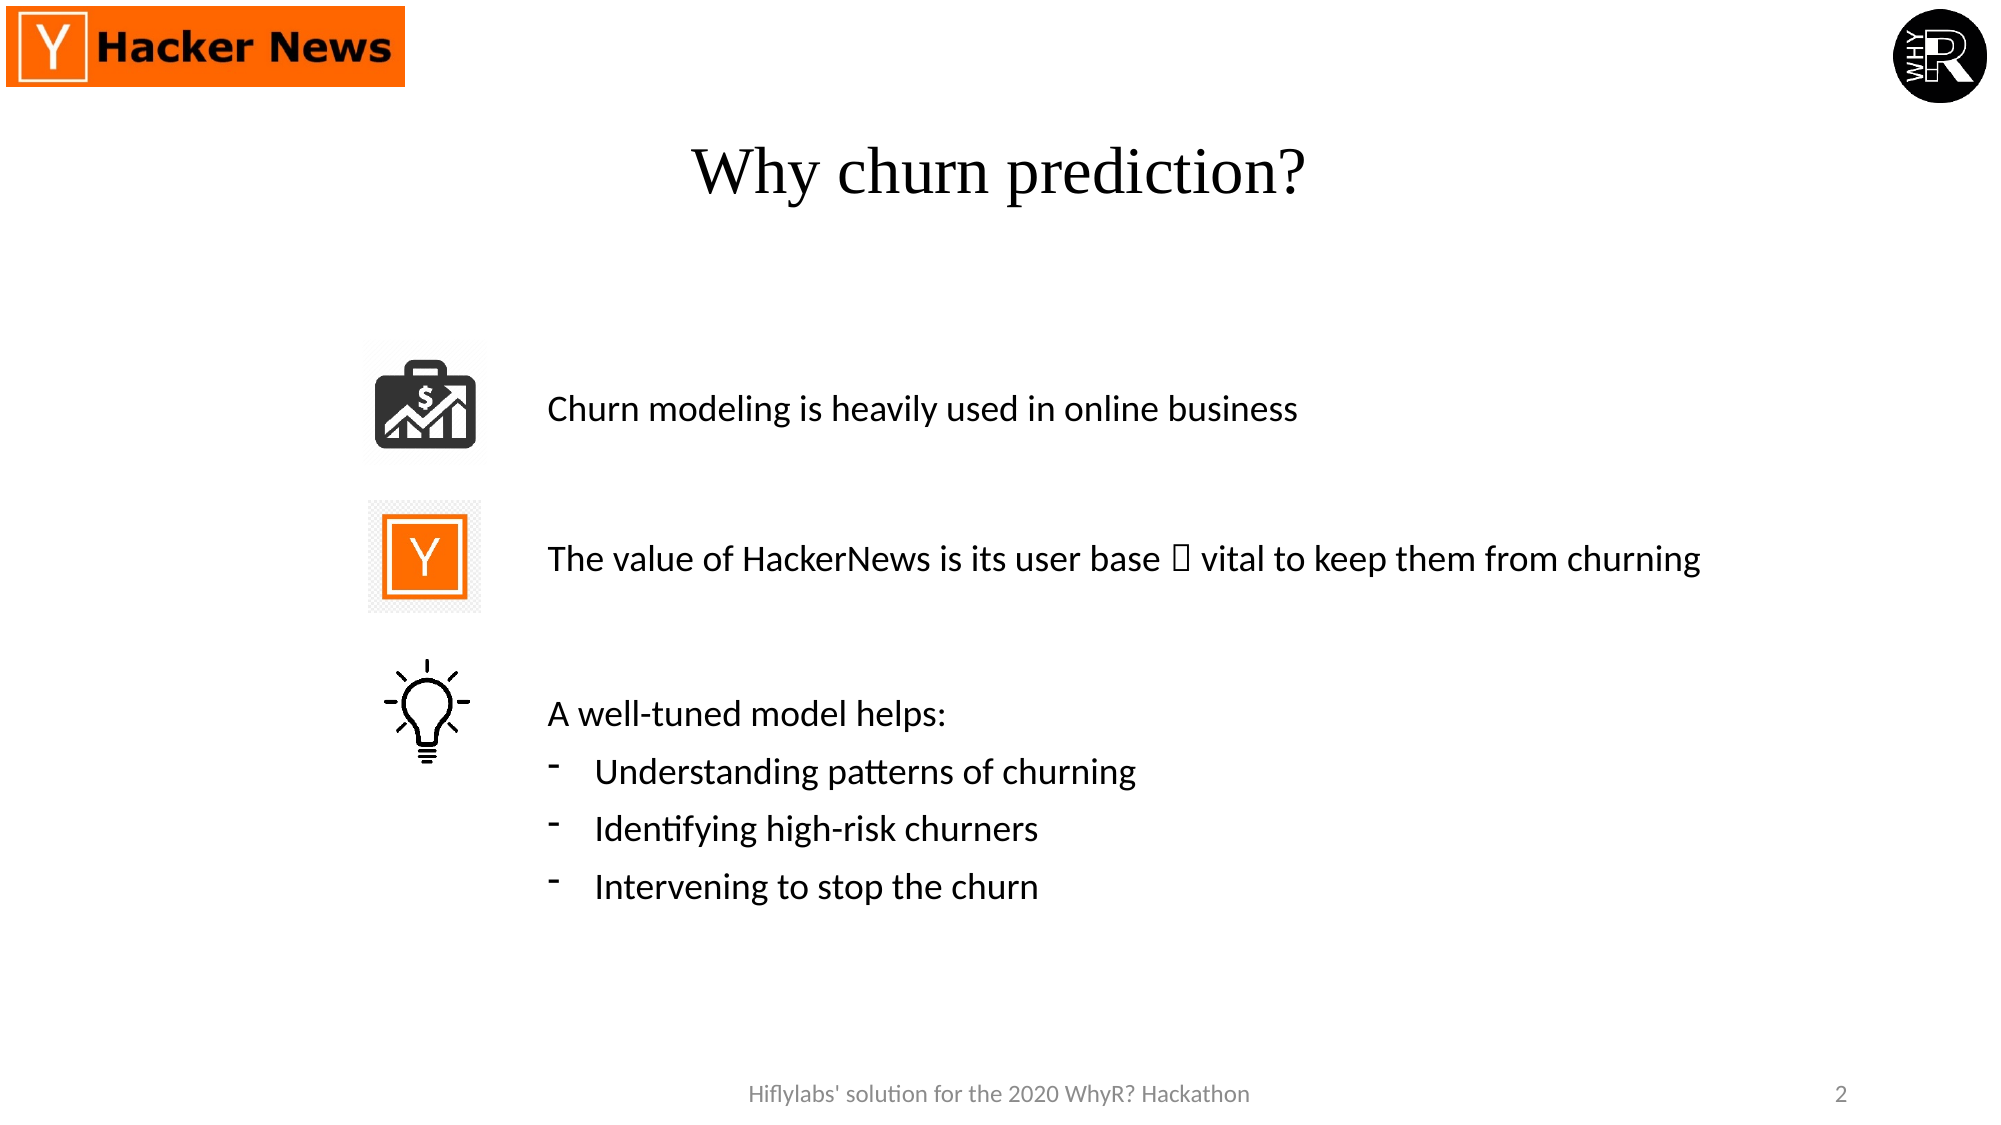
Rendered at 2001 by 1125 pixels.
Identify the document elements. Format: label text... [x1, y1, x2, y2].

title Why churn prediction? [0, 120, 2000, 216]
picture [1893, 9, 1987, 103]
text_box Churn modeling is heavily used in online business [532, 376, 1647, 437]
picture [6, 6, 405, 87]
slide_number 2 [1412, 1062, 1863, 1123]
picture [372, 647, 482, 775]
text_box A well-tuned model helps: Understanding patterns of churning Identifying high-risk churners Intervening to stop the churn [532, 681, 1533, 914]
picture [360, 338, 488, 466]
footer Hiflylabs' solution for the 2020 WhyR? Hackathon [662, 1062, 1338, 1123]
picture [368, 500, 481, 613]
text_box The value of HackerNews is its user base  vital to keep them from churning [532, 526, 1831, 586]
